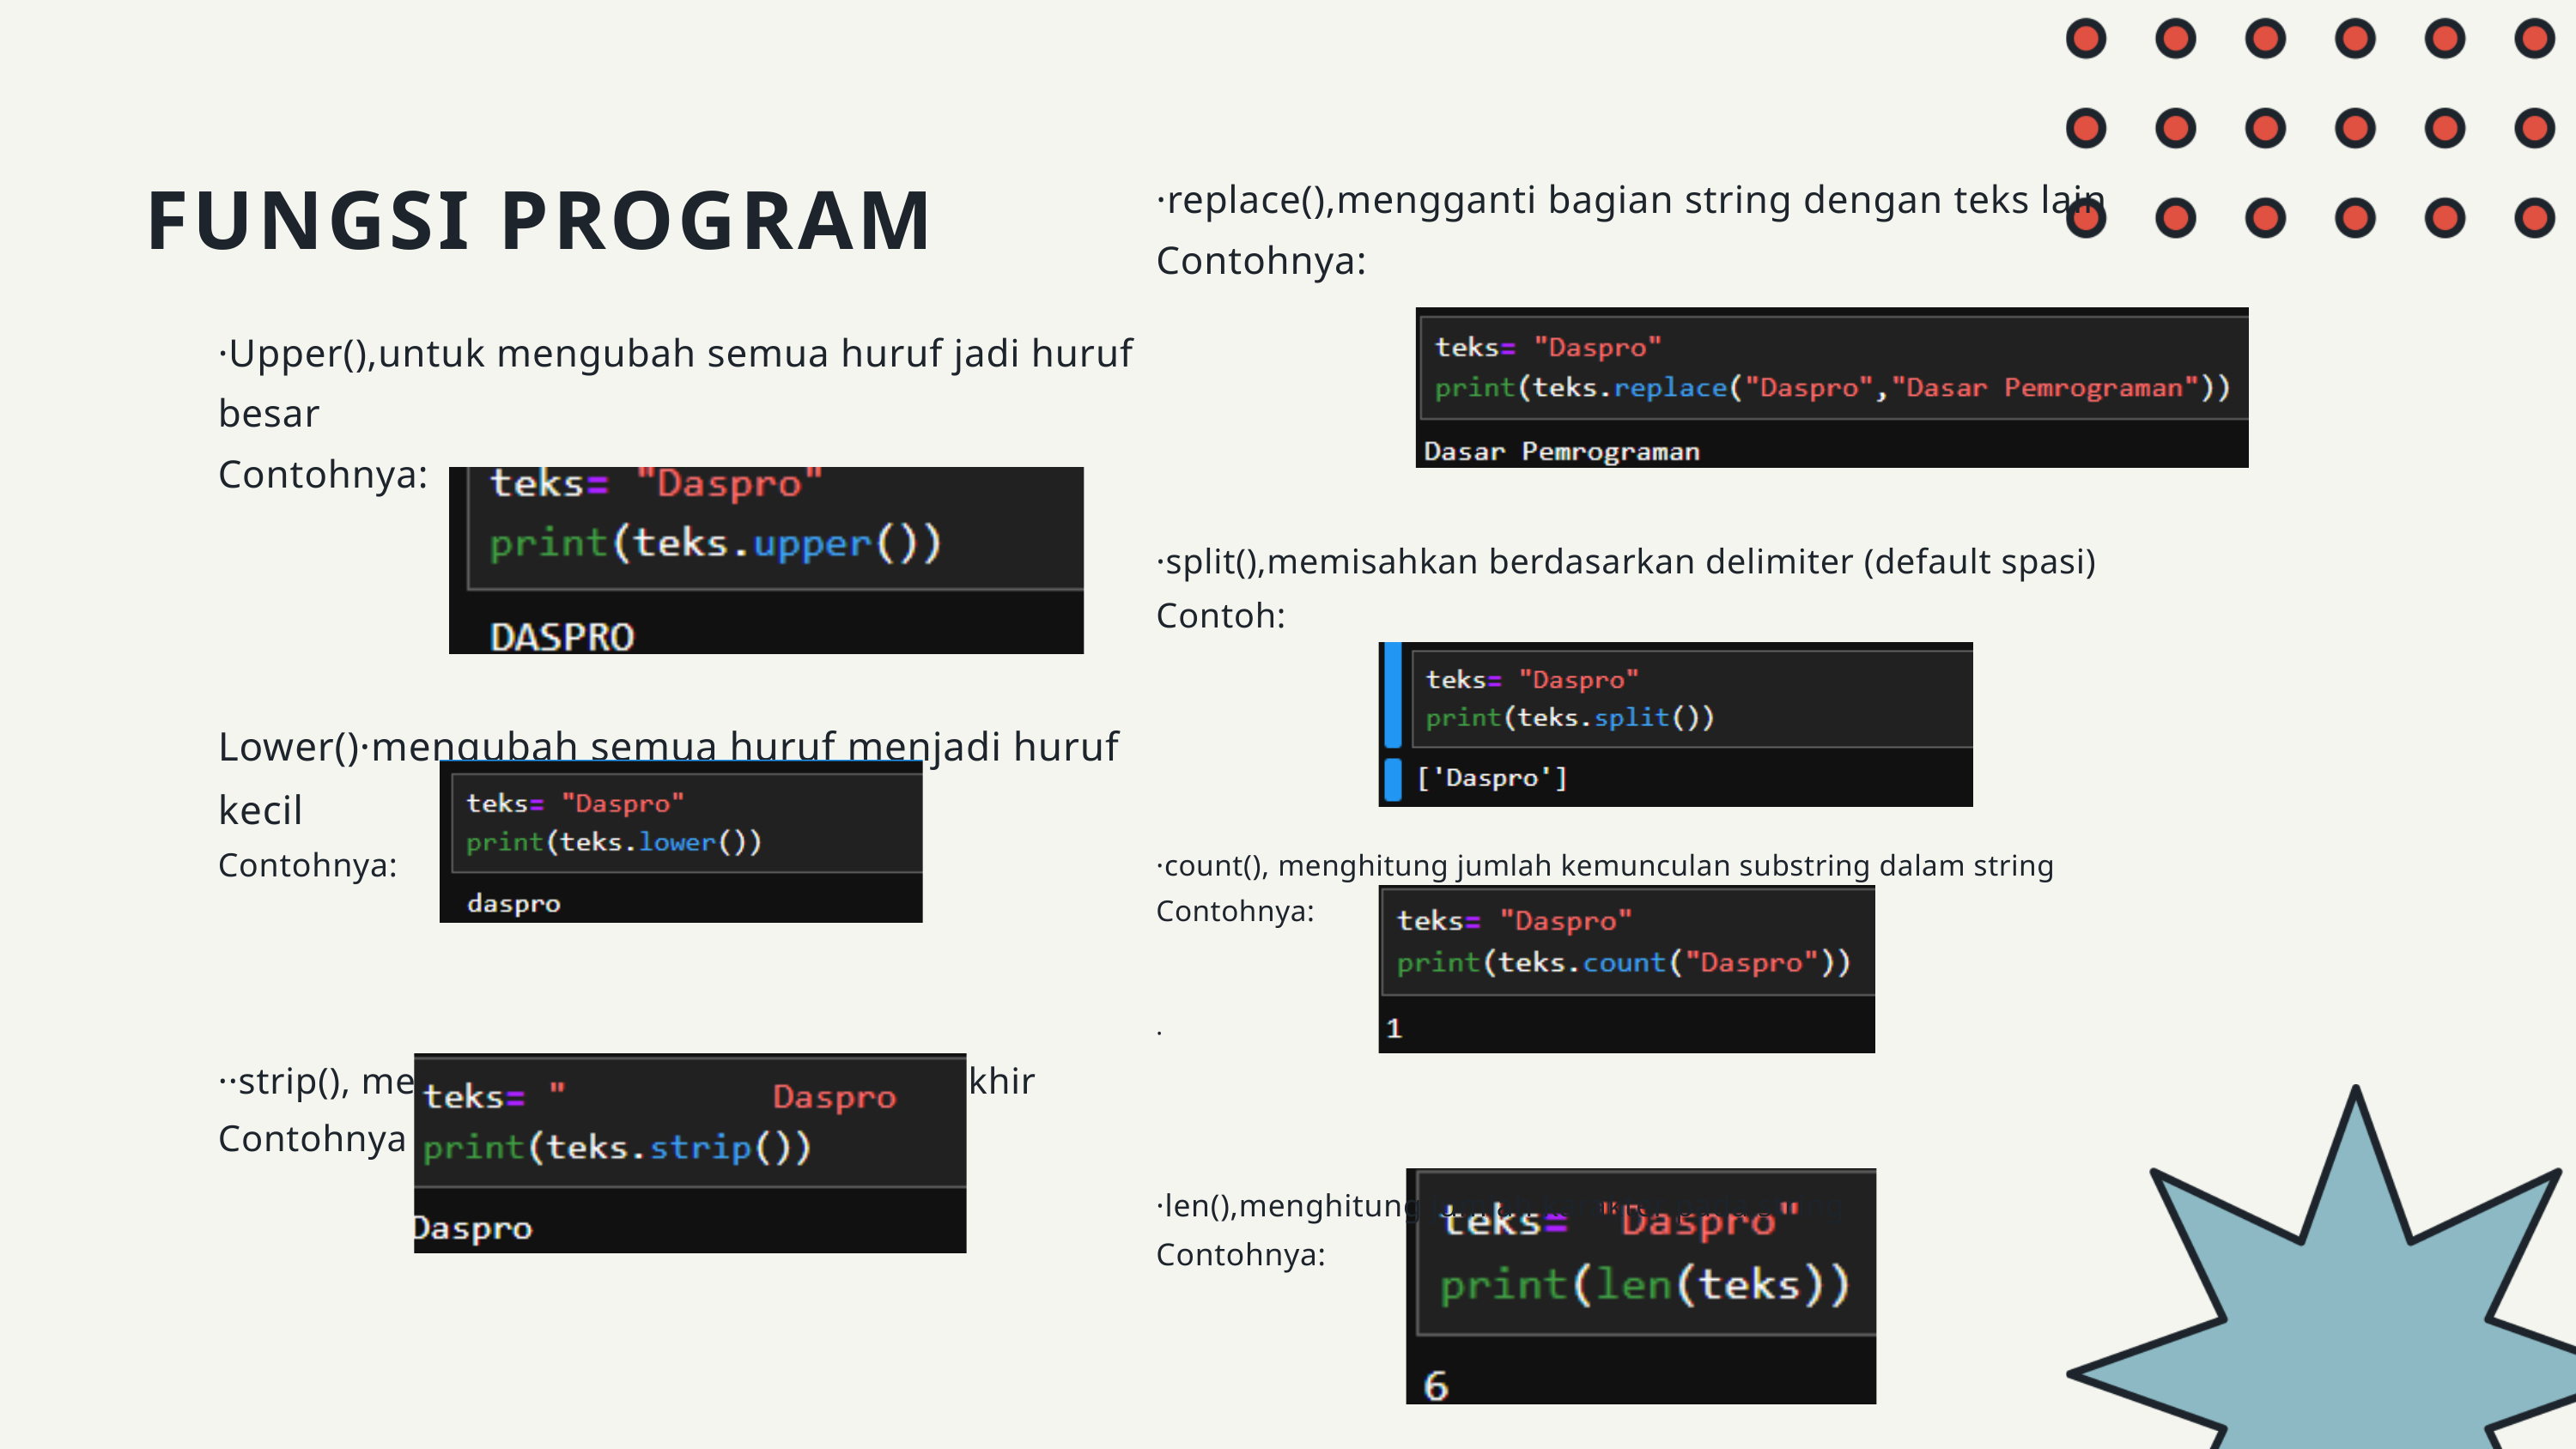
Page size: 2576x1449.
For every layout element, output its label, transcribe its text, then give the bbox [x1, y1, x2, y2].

text_box [449, 467, 1084, 654]
text_box ·Upper(),untuk mengubah semua huruf jadi huruf besar Contohnya: Lower()·mengubah semua huruf menjadi huruf kecil Contohnya: ··strip(), menghapus spasi diawal sama di akhir Contohnya · [217, 313, 1156, 1449]
text_box [2127, 307, 2250, 469]
text_box [2066, 0, 2576, 239]
text_box ·replace(),mengganti bagian string dengan teks lain Contohnya: ·split(),memisahkan berdasarkan delimiter (default spasi) Contoh: ·count(), menghitung jumlah kemunculan substring dalam string Contohnya: · ·len(),menghitung jumlah karakter pada string Contohnya: · [1156, 161, 2127, 1449]
text_box [2127, 1084, 2576, 1449]
text_box [440, 760, 923, 923]
text_box [414, 1053, 967, 1253]
text_box FUNGSI PROGRAM [144, 176, 1129, 266]
